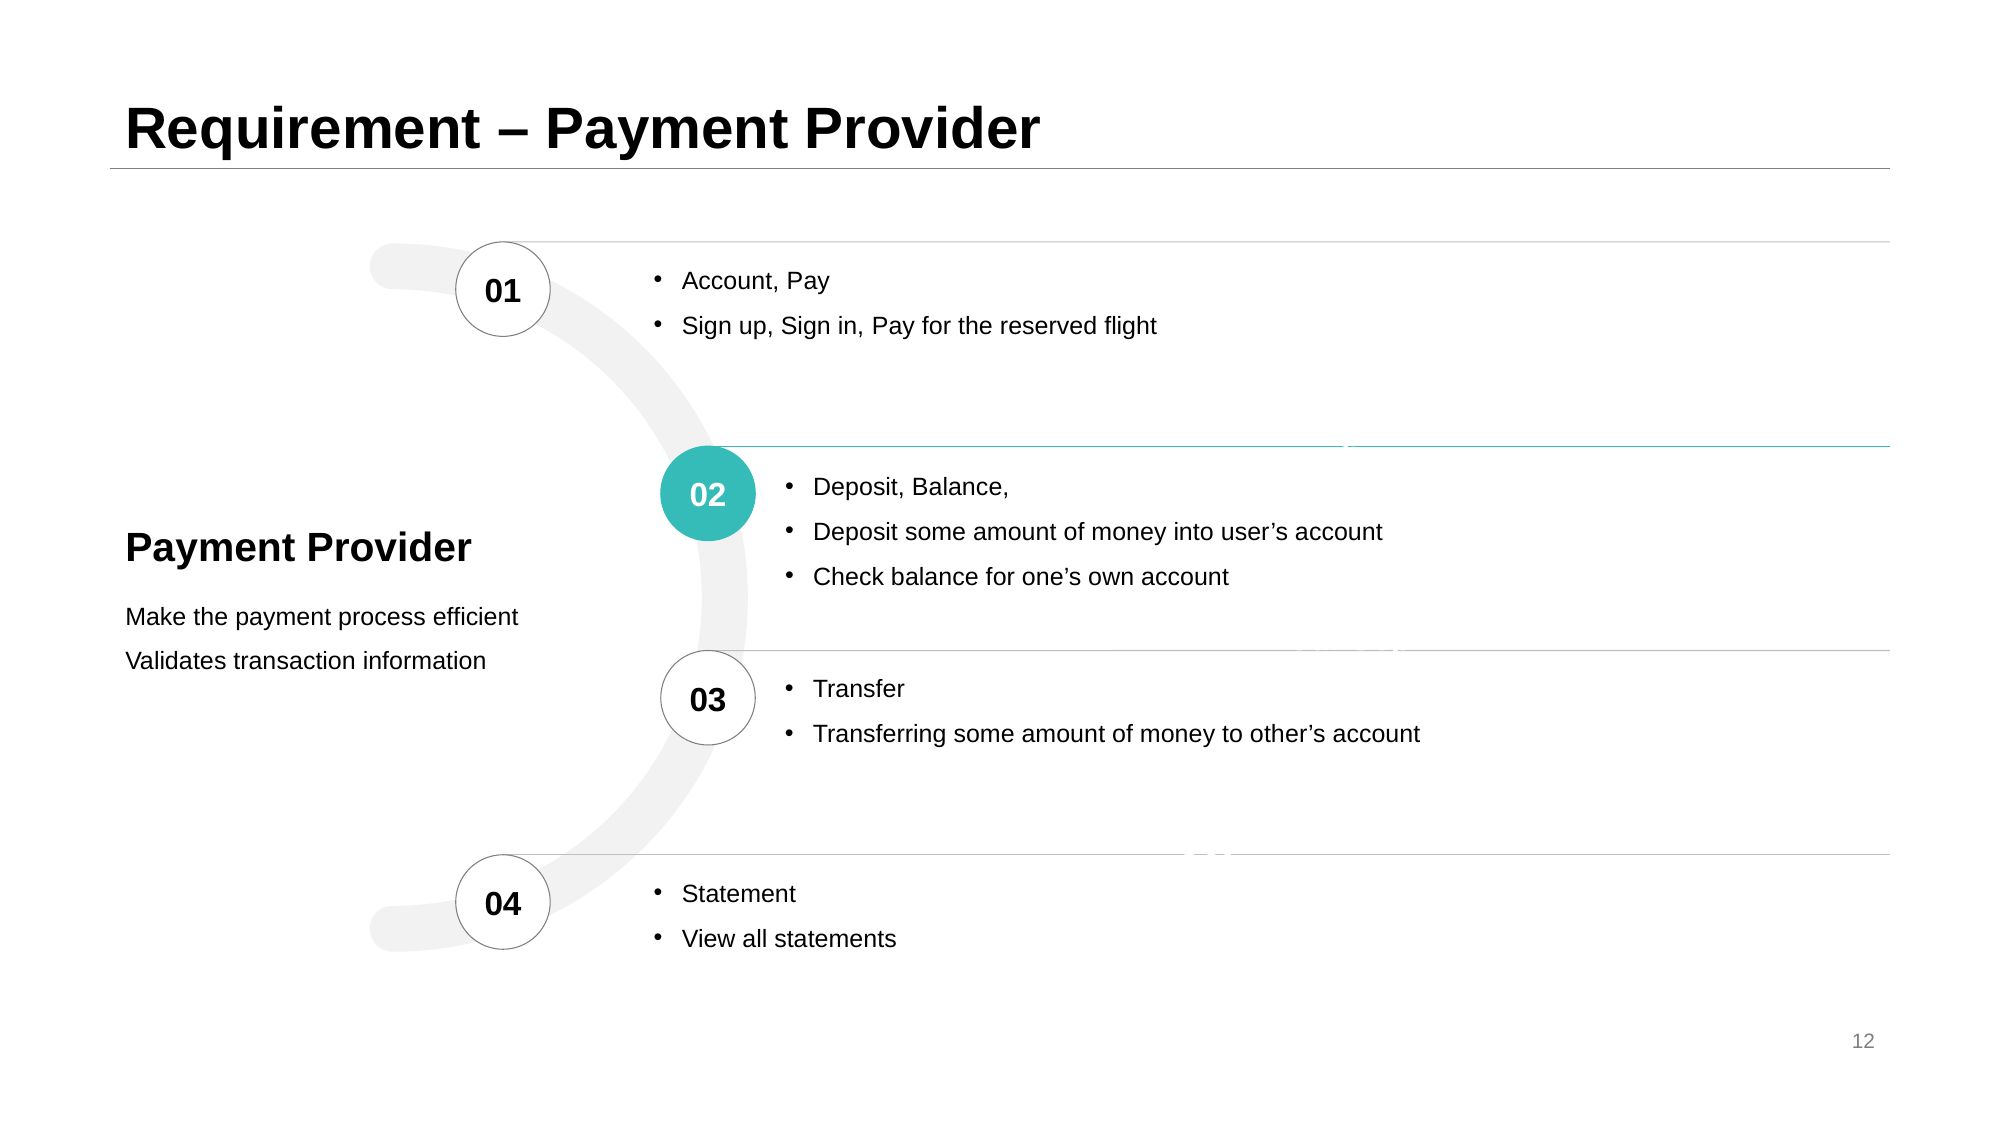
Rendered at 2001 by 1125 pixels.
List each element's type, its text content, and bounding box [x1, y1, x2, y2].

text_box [110, 241, 1890, 958]
slide_number 12 [1412, 1023, 1890, 1058]
title Requirement – Payment Provider [109, 0, 1890, 169]
